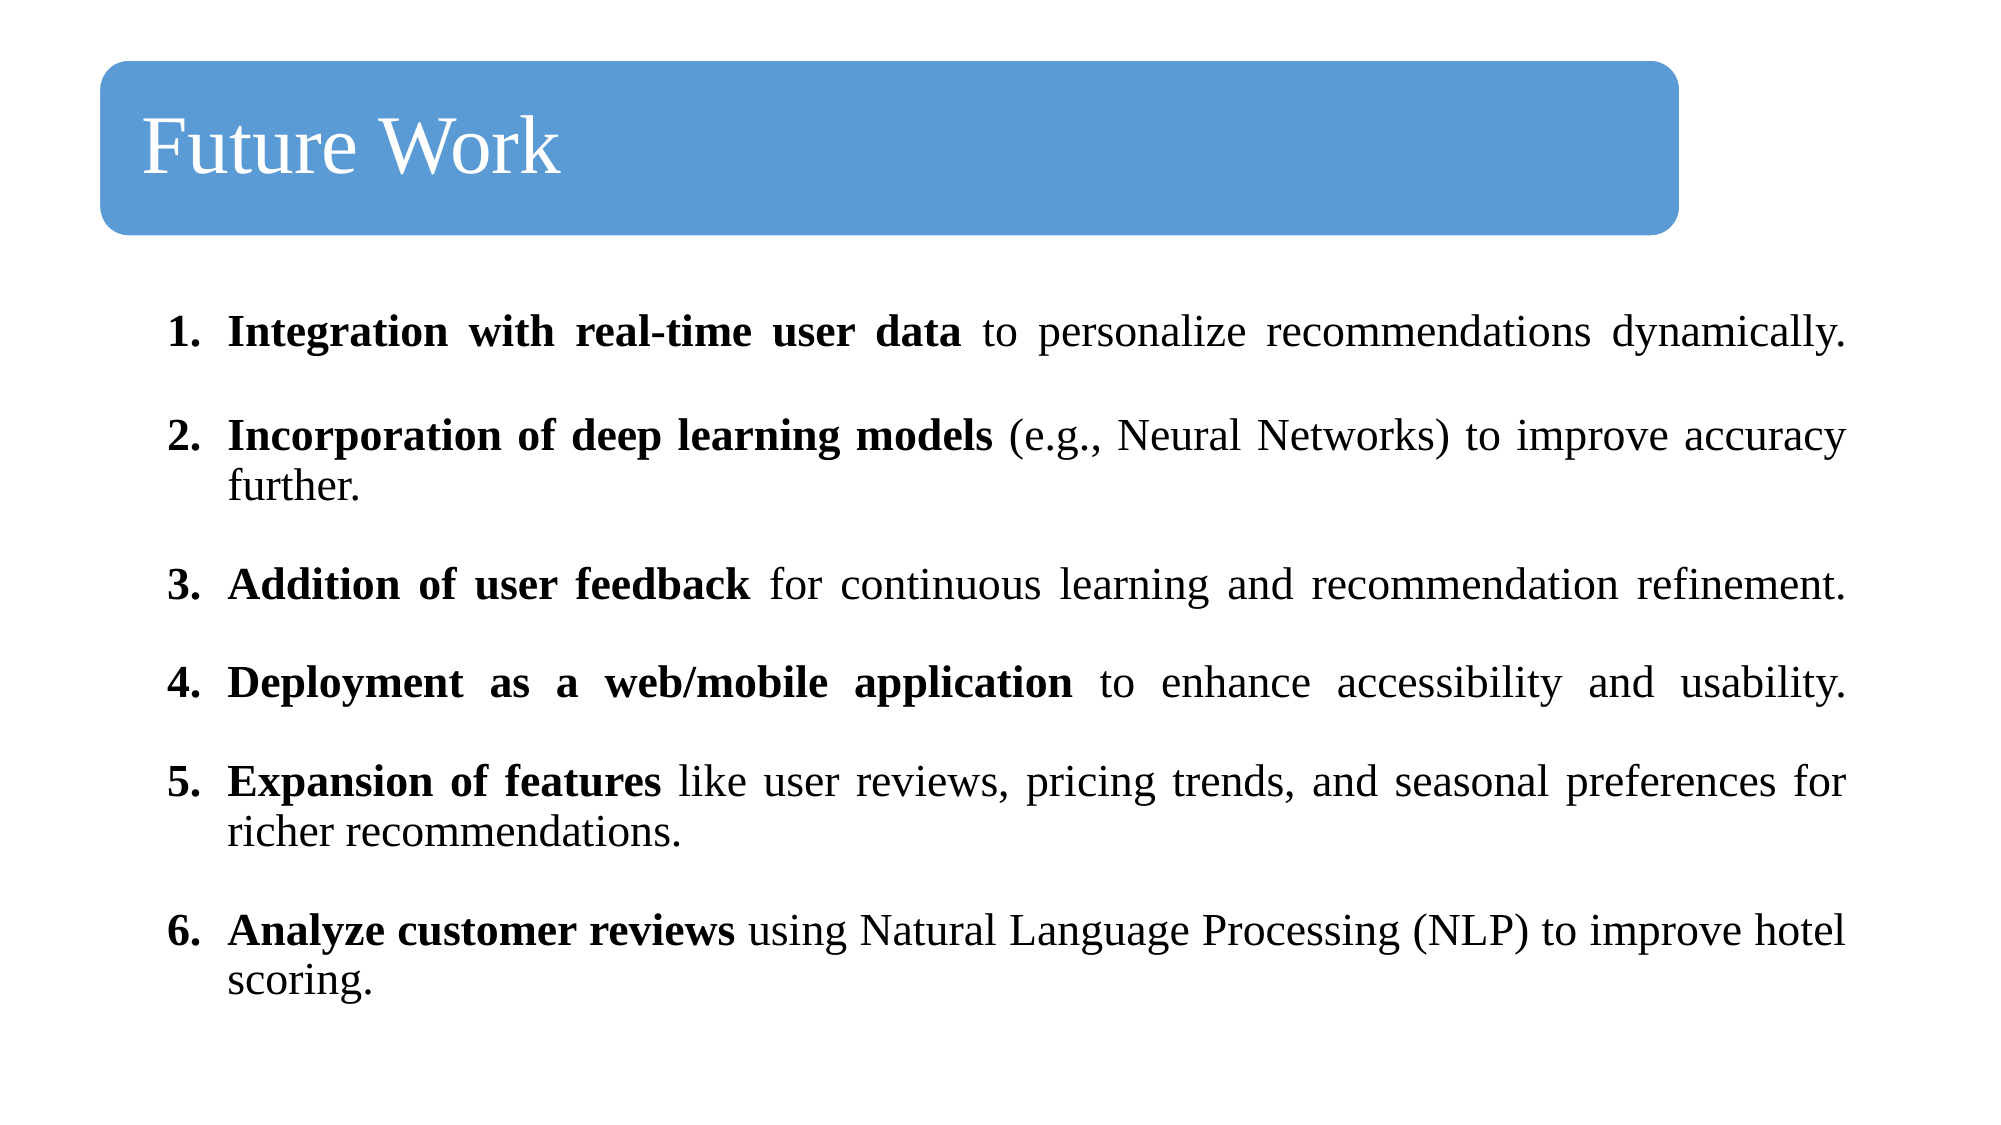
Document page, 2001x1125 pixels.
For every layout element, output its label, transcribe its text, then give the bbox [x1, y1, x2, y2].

text_box Future Work [99, 59, 1681, 237]
list Integration with real-time user data to personalize recommendations dynamically. Incorporation of deep learning models (e.g., Neural Networks) to improve accuracy further. Addition of user feedback for continuous learning and recommendation refinement. Deployment as a web/mobile application to enhance accessibility and usability. Expansion of features like user reviews, pricing trends, and seasonal preferences for richer recommendations. Analyze customer reviews using Natural Language Processing (NLP) to improve hotel scoring. [137, 299, 1863, 1014]
